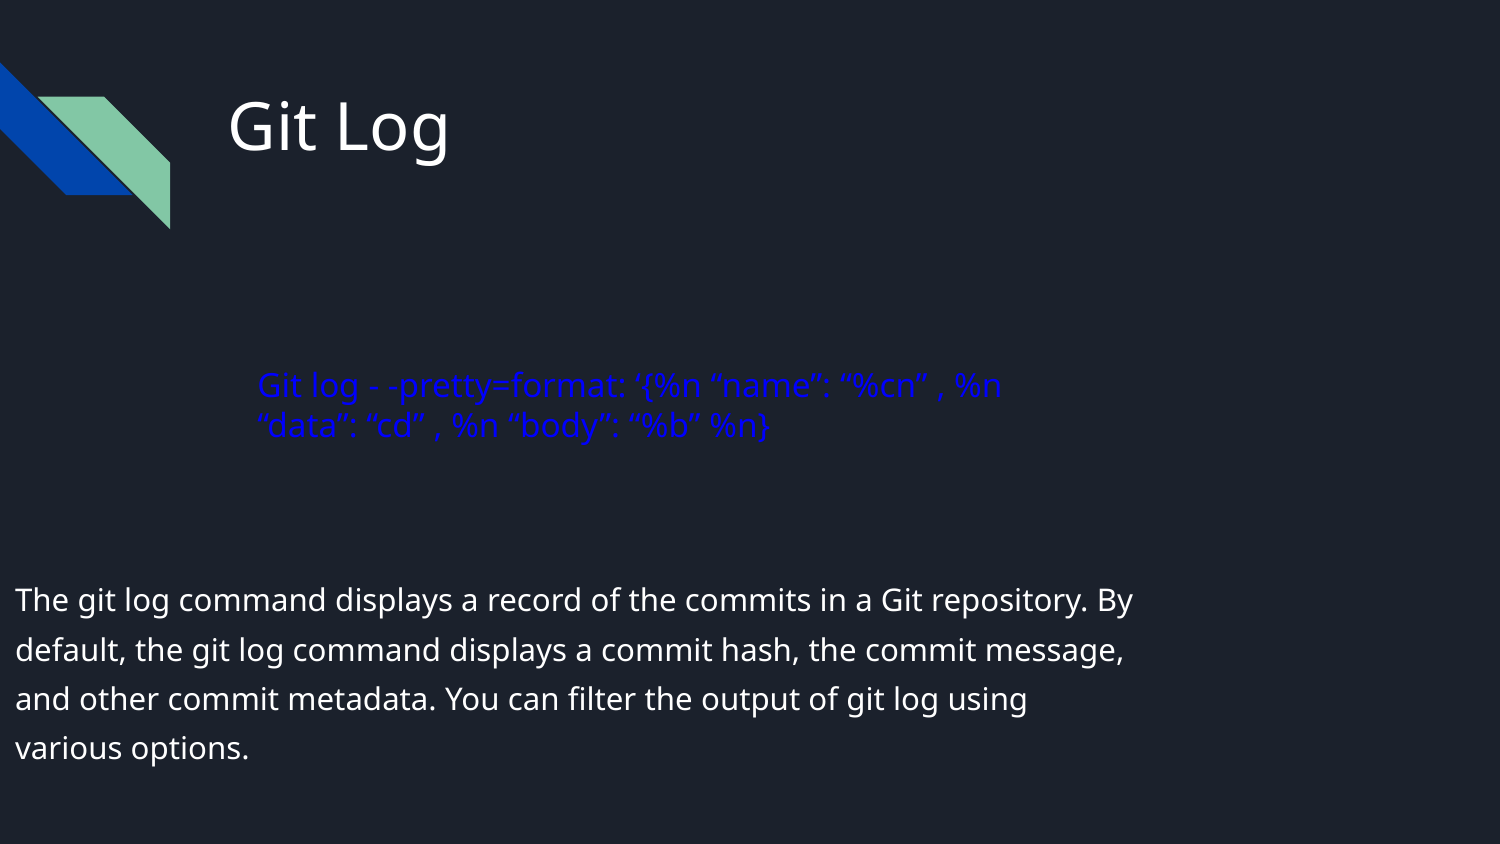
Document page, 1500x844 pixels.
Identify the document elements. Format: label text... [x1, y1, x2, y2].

list The git log command displays a record of the commits in a Git repository. By default, the git log command displays a commit hash, the commit message, and other commit metadata. You can filter the output of git log using various options. [0, 557, 1155, 835]
text_box Git log - -pretty=format: ‘{%n “name”: “%cn” , %n “data”: “cd” , %n “body”: “%b” %n} [242, 349, 1114, 459]
title Git Log [212, 64, 1500, 274]
